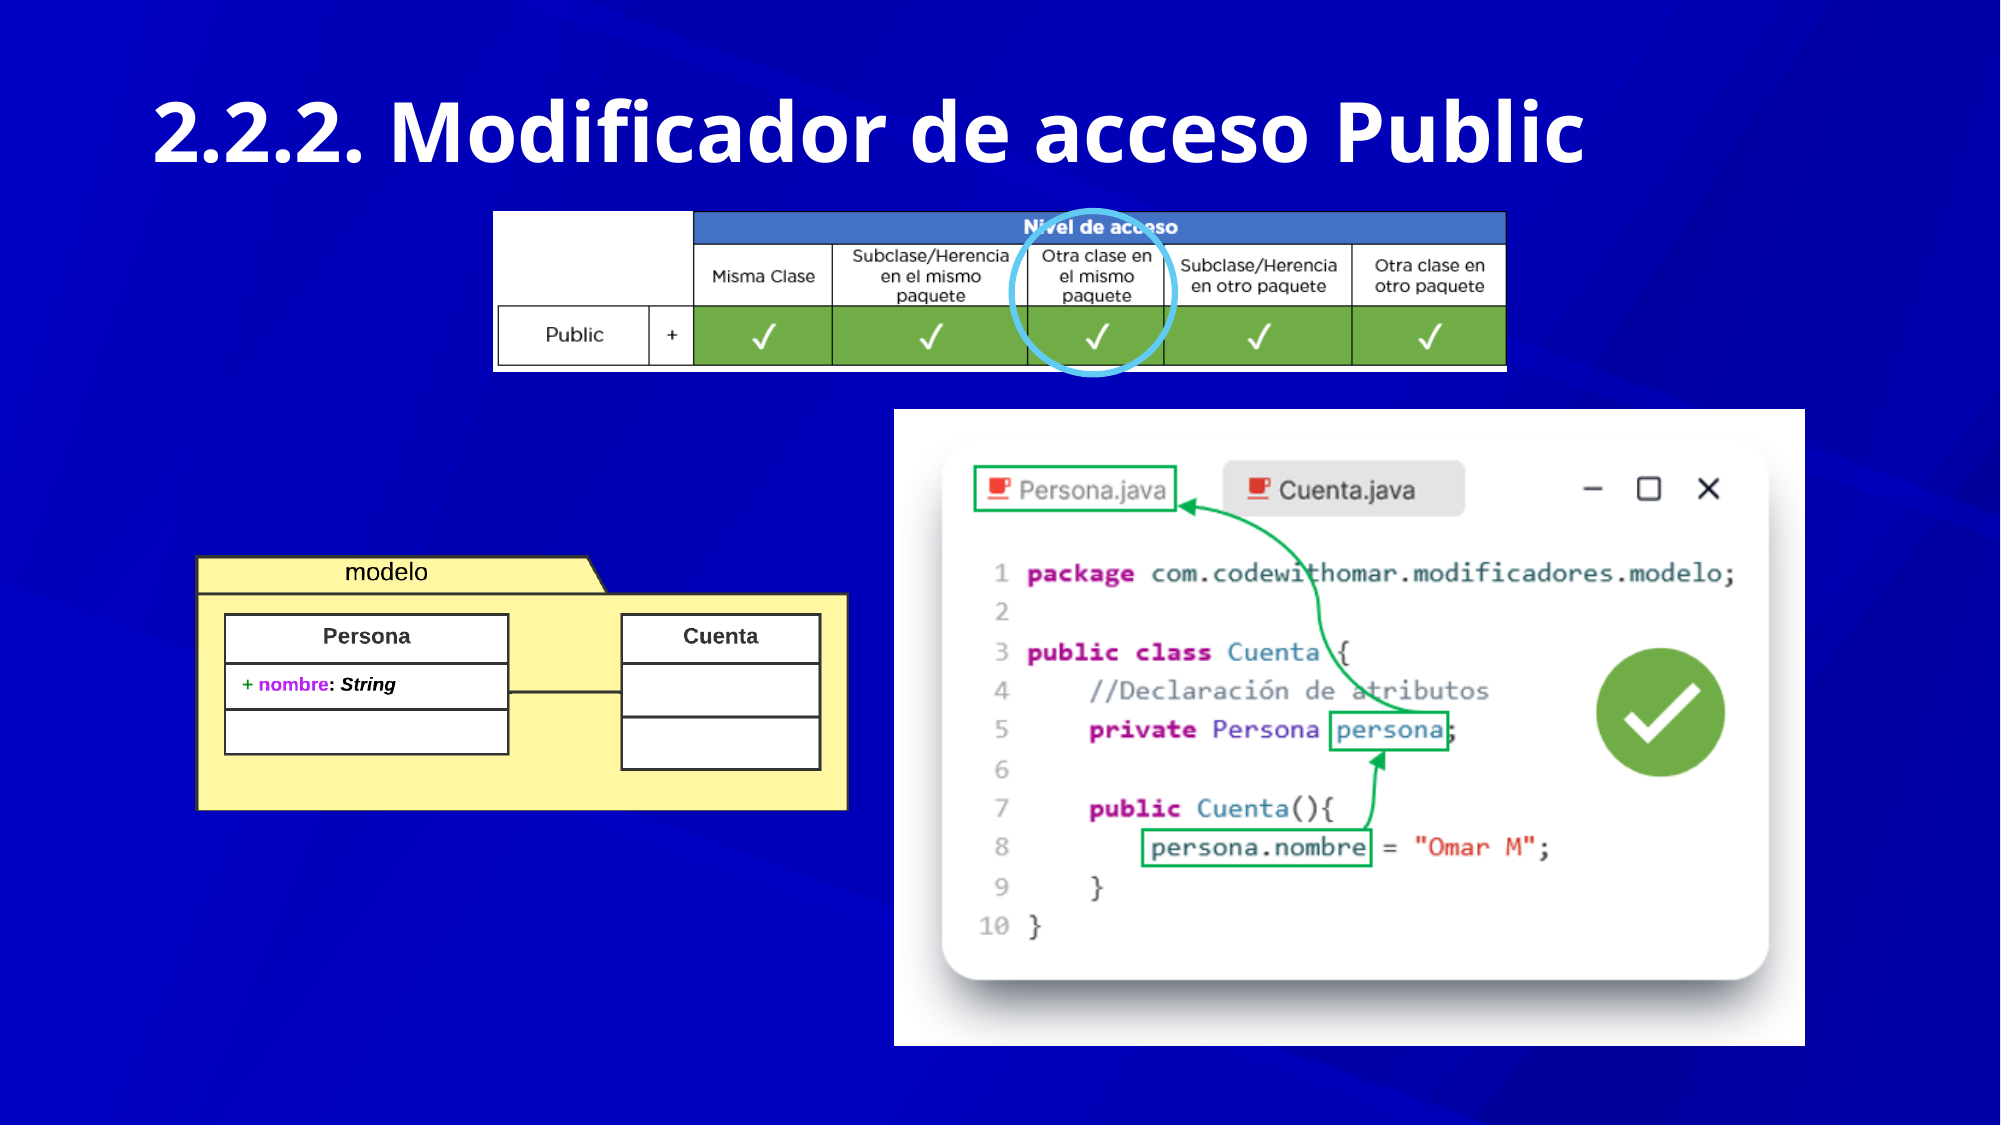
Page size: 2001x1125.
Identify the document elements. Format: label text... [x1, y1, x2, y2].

title 2.2.2. Modificador de acceso Public [137, 26, 1863, 245]
text_box [1068, 372, 1119, 376]
picture [0, 0, 2001, 1125]
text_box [195, 408, 1805, 1046]
